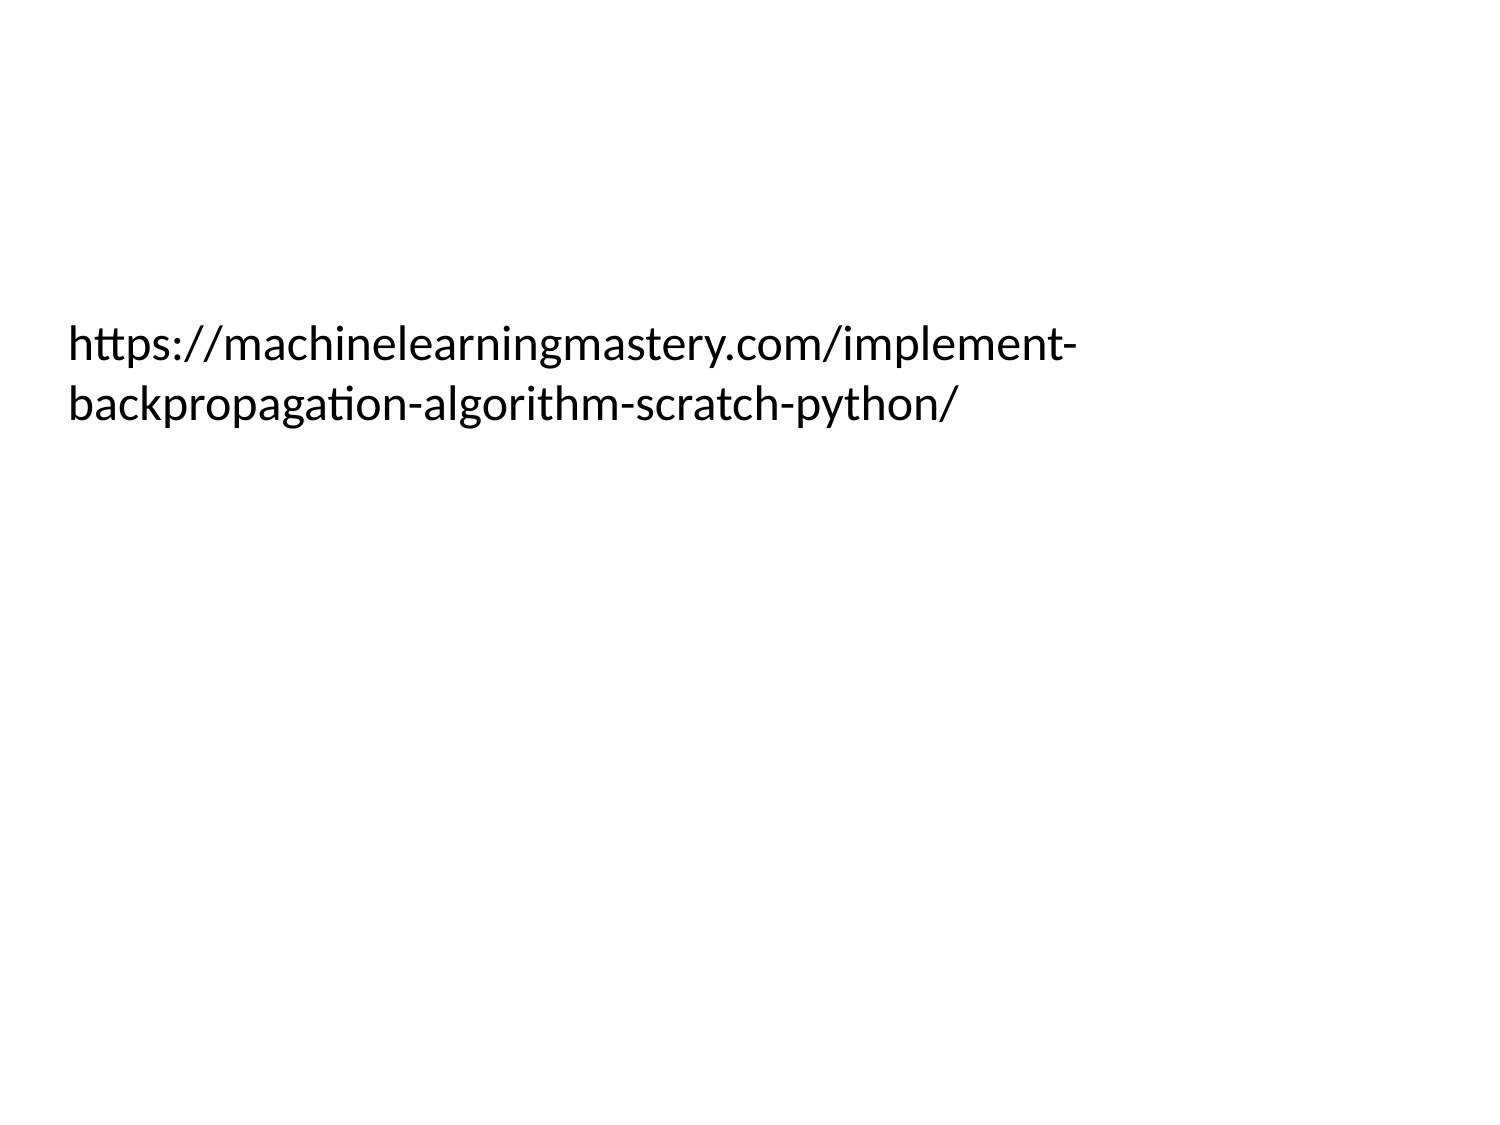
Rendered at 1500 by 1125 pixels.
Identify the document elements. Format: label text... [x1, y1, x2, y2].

text_box https://machinelearningmastery.com/implement-backpropagation-algorithm-scratch-python/ [53, 302, 1425, 438]
